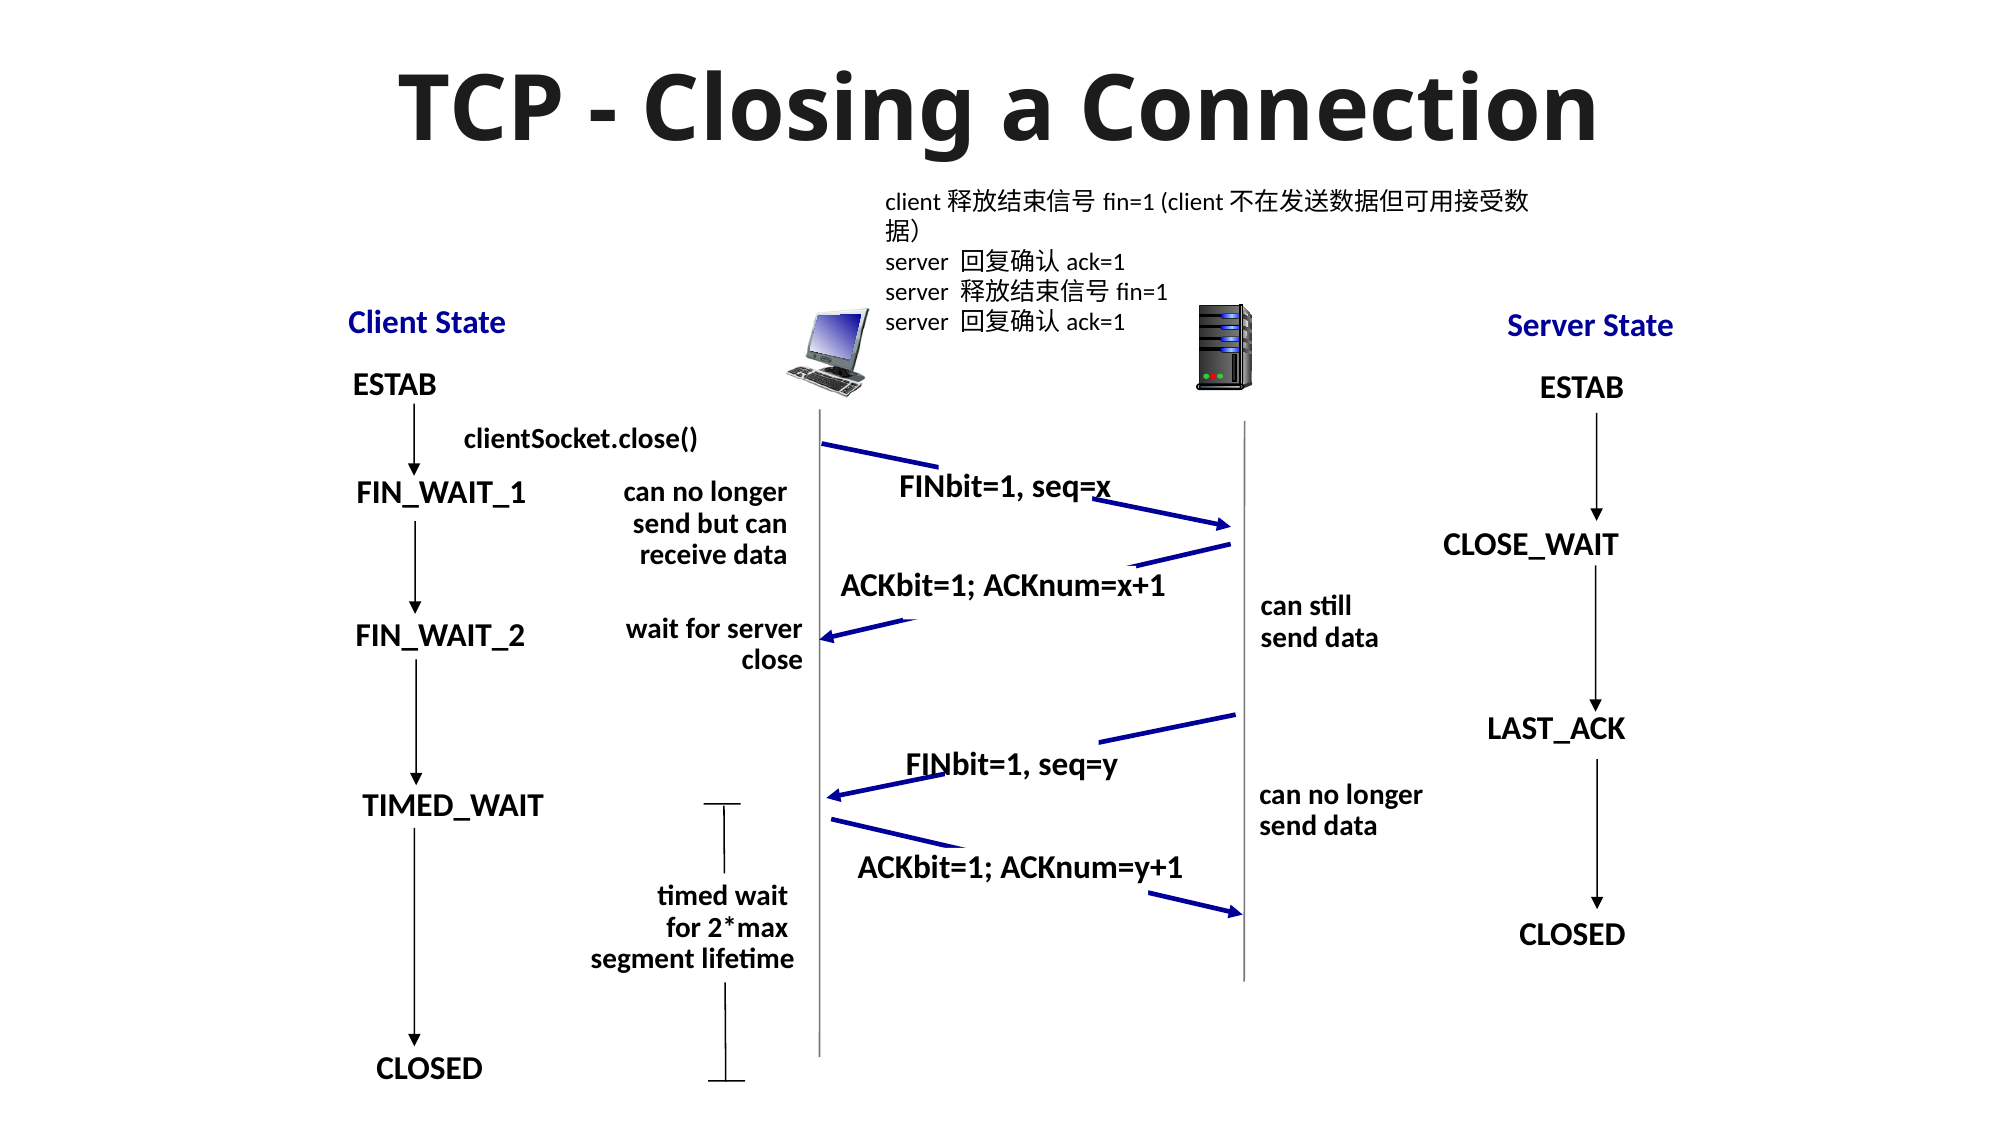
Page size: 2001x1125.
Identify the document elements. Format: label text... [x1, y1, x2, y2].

text_box ESTAB [338, 355, 453, 410]
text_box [346, 659, 561, 831]
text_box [831, 818, 1243, 915]
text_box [447, 412, 1231, 580]
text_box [1243, 565, 1643, 851]
text_box ESTAB [1525, 358, 1640, 413]
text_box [1196, 305, 1253, 390]
text_box Server State [1492, 295, 1689, 351]
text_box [1427, 412, 1636, 565]
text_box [765, 304, 871, 404]
text_box client释放结束信号fin=1 (client不在发送数据但可用接受数据） server 回复确认ack=1 server 释放结束信号fin=1 server 回复确认ack=1 [870, 177, 1579, 343]
text_box Client State [333, 292, 522, 348]
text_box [360, 803, 811, 1095]
title TCP - Closing a Connection [55, 42, 1945, 185]
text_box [1503, 759, 1642, 961]
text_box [603, 544, 1395, 685]
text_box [826, 702, 1236, 798]
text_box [340, 403, 543, 519]
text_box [339, 521, 542, 662]
